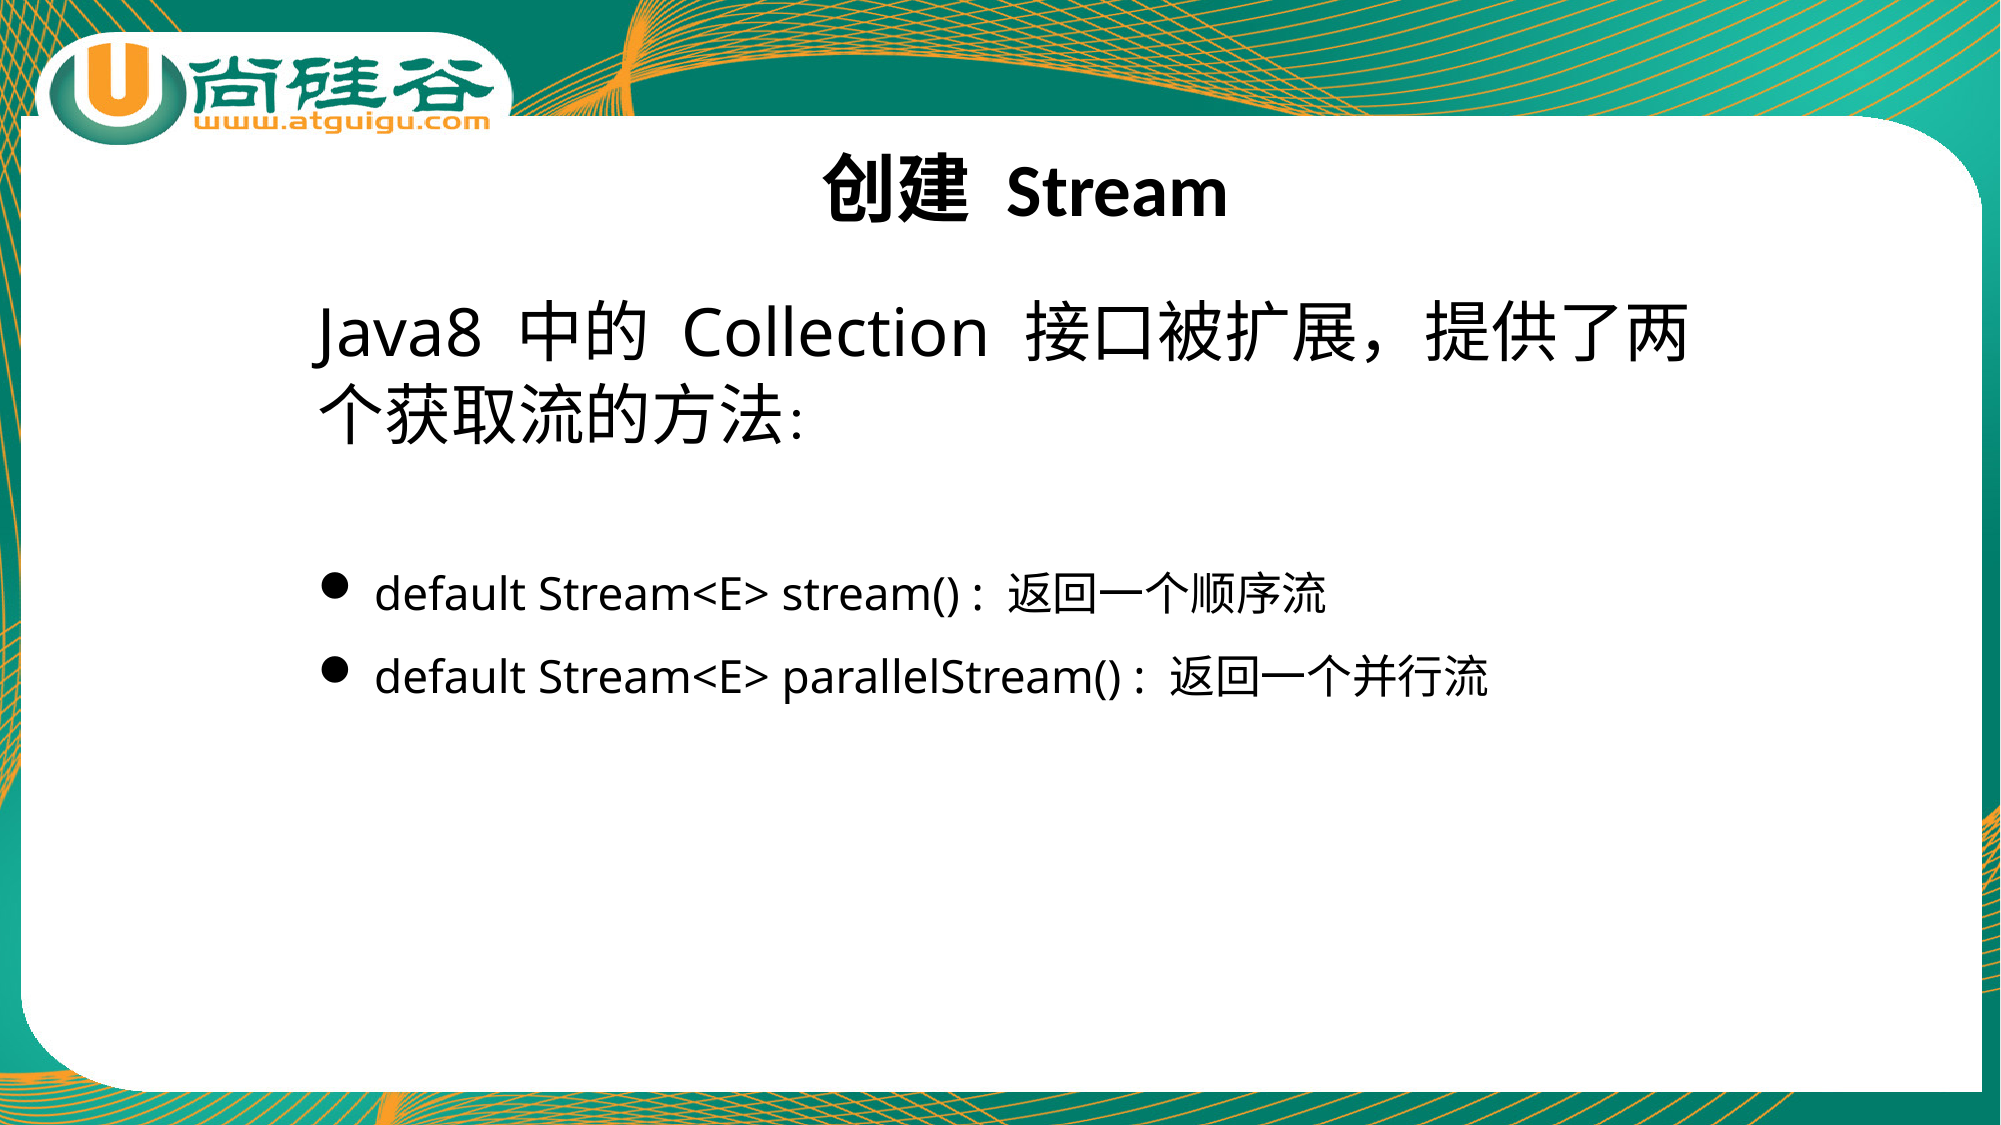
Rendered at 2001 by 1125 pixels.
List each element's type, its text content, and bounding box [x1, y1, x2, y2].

title 创建 Stream [661, 121, 1390, 251]
picture [0, 0, 2001, 1125]
text_box Java8 中的 Collection 接口被扩展，提供了两个获取流的方法： default Stream<E> stream() : 返回一个顺序流 default Stream<E> parallelStream() : 返回一个并行流 [303, 278, 1721, 711]
